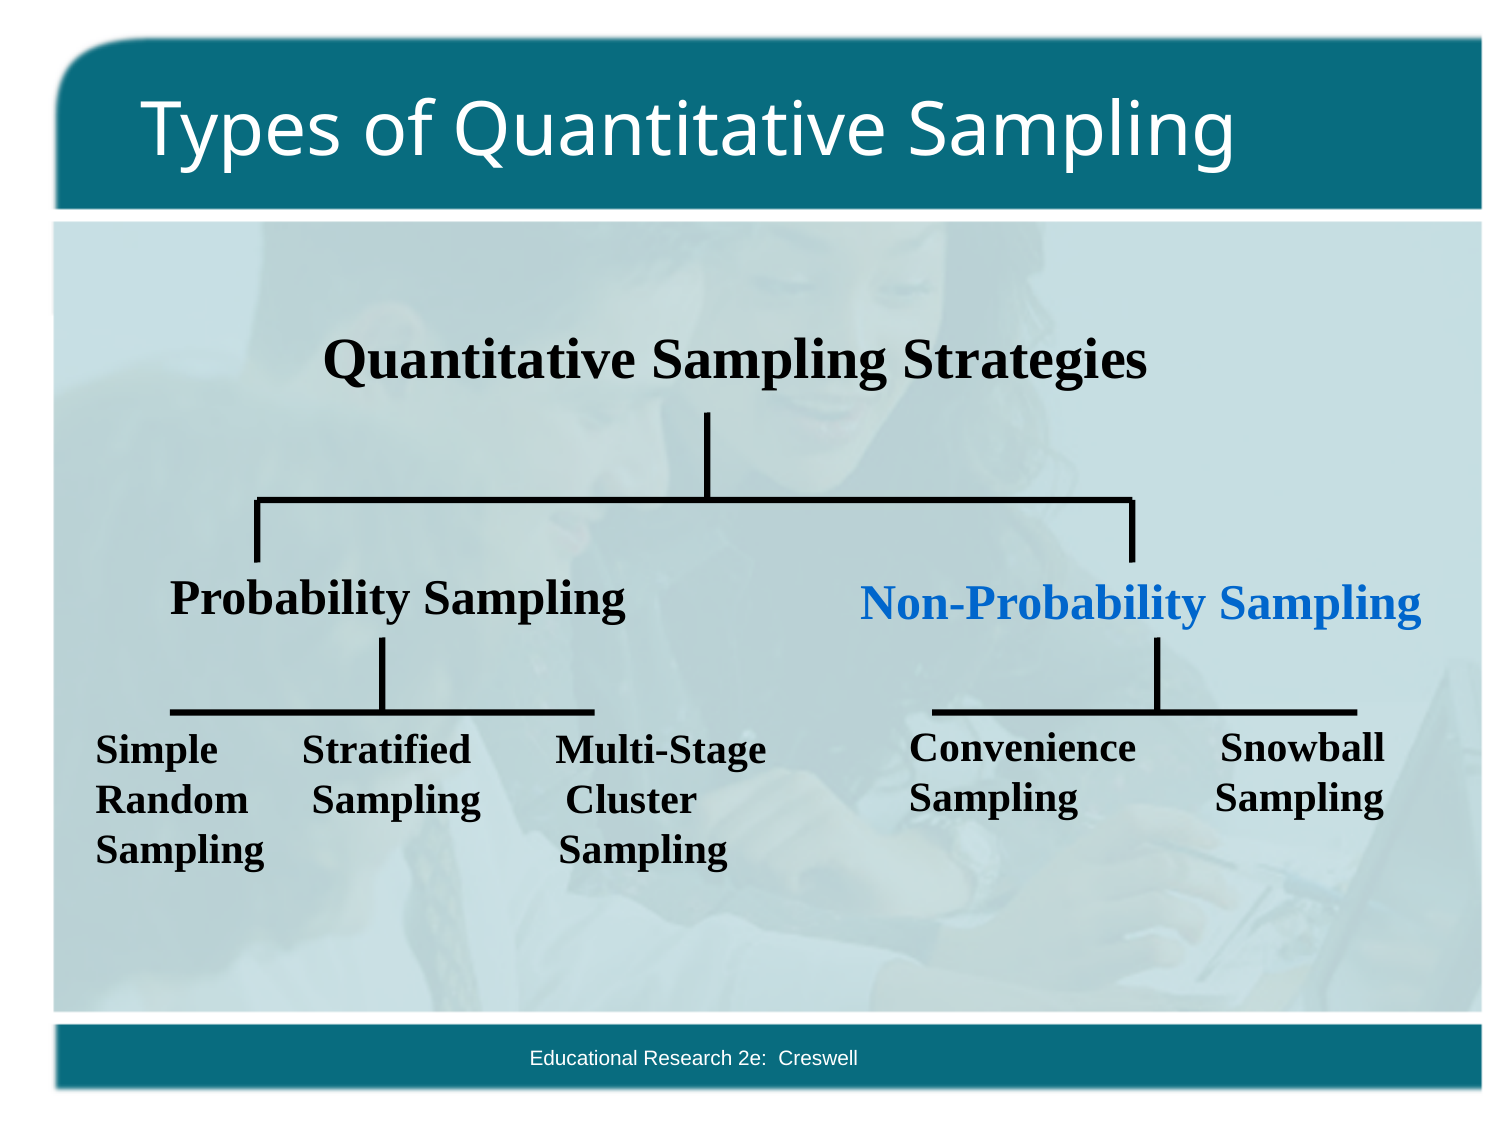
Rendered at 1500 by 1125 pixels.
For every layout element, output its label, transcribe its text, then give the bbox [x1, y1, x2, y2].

footer Educational Research 2e: Creswell [187, 1037, 1200, 1075]
title Types of Quantitative Sampling [125, 62, 1400, 188]
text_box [82, 312, 1438, 880]
picture [0, 0, 1500, 1125]
